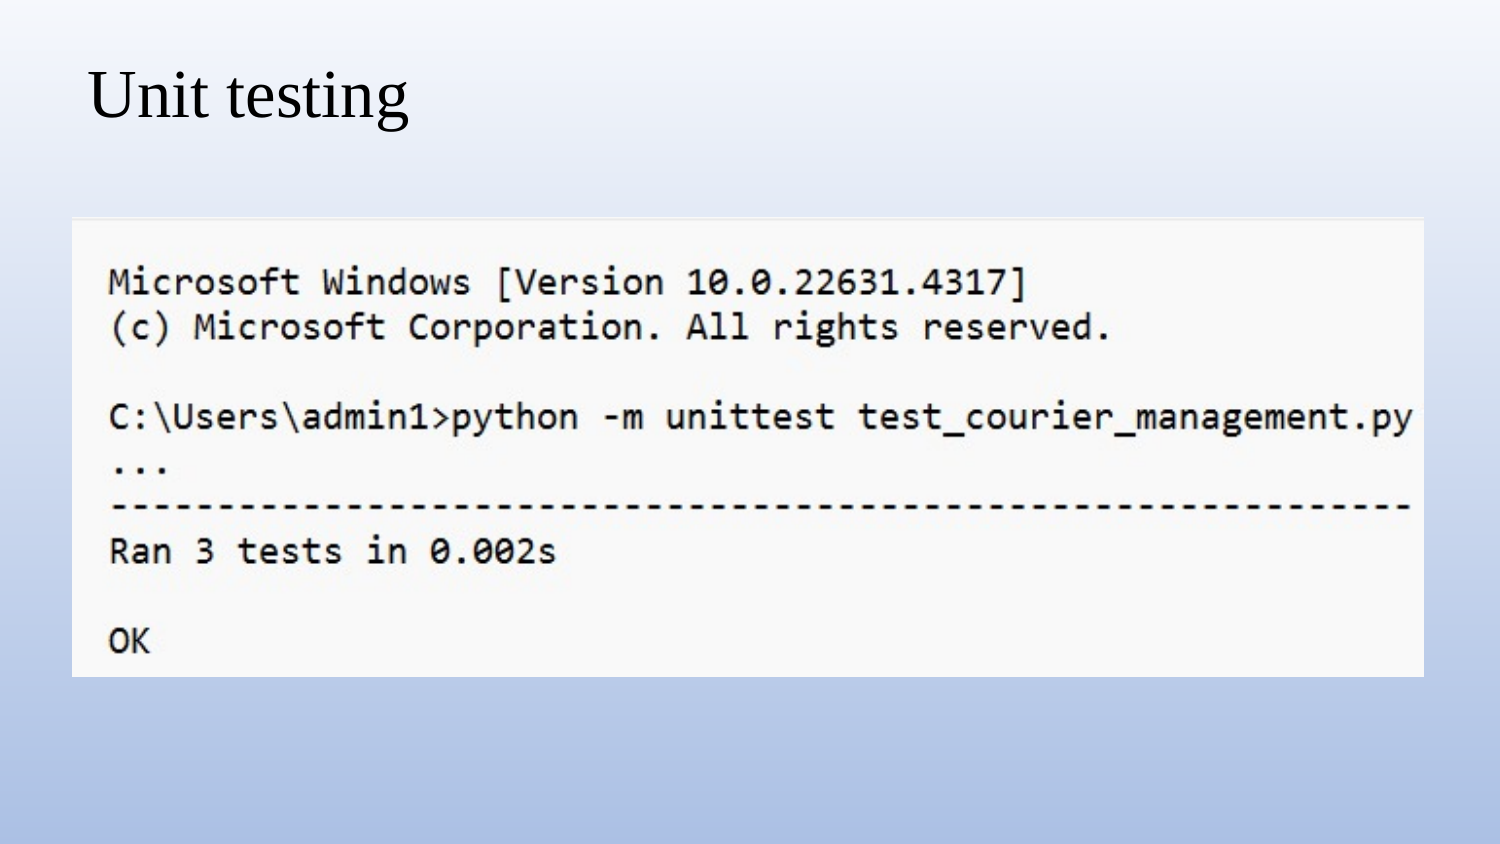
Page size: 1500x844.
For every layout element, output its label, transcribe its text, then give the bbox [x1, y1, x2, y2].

text_box Unit testing [72, 50, 1471, 189]
picture [72, 217, 1424, 677]
